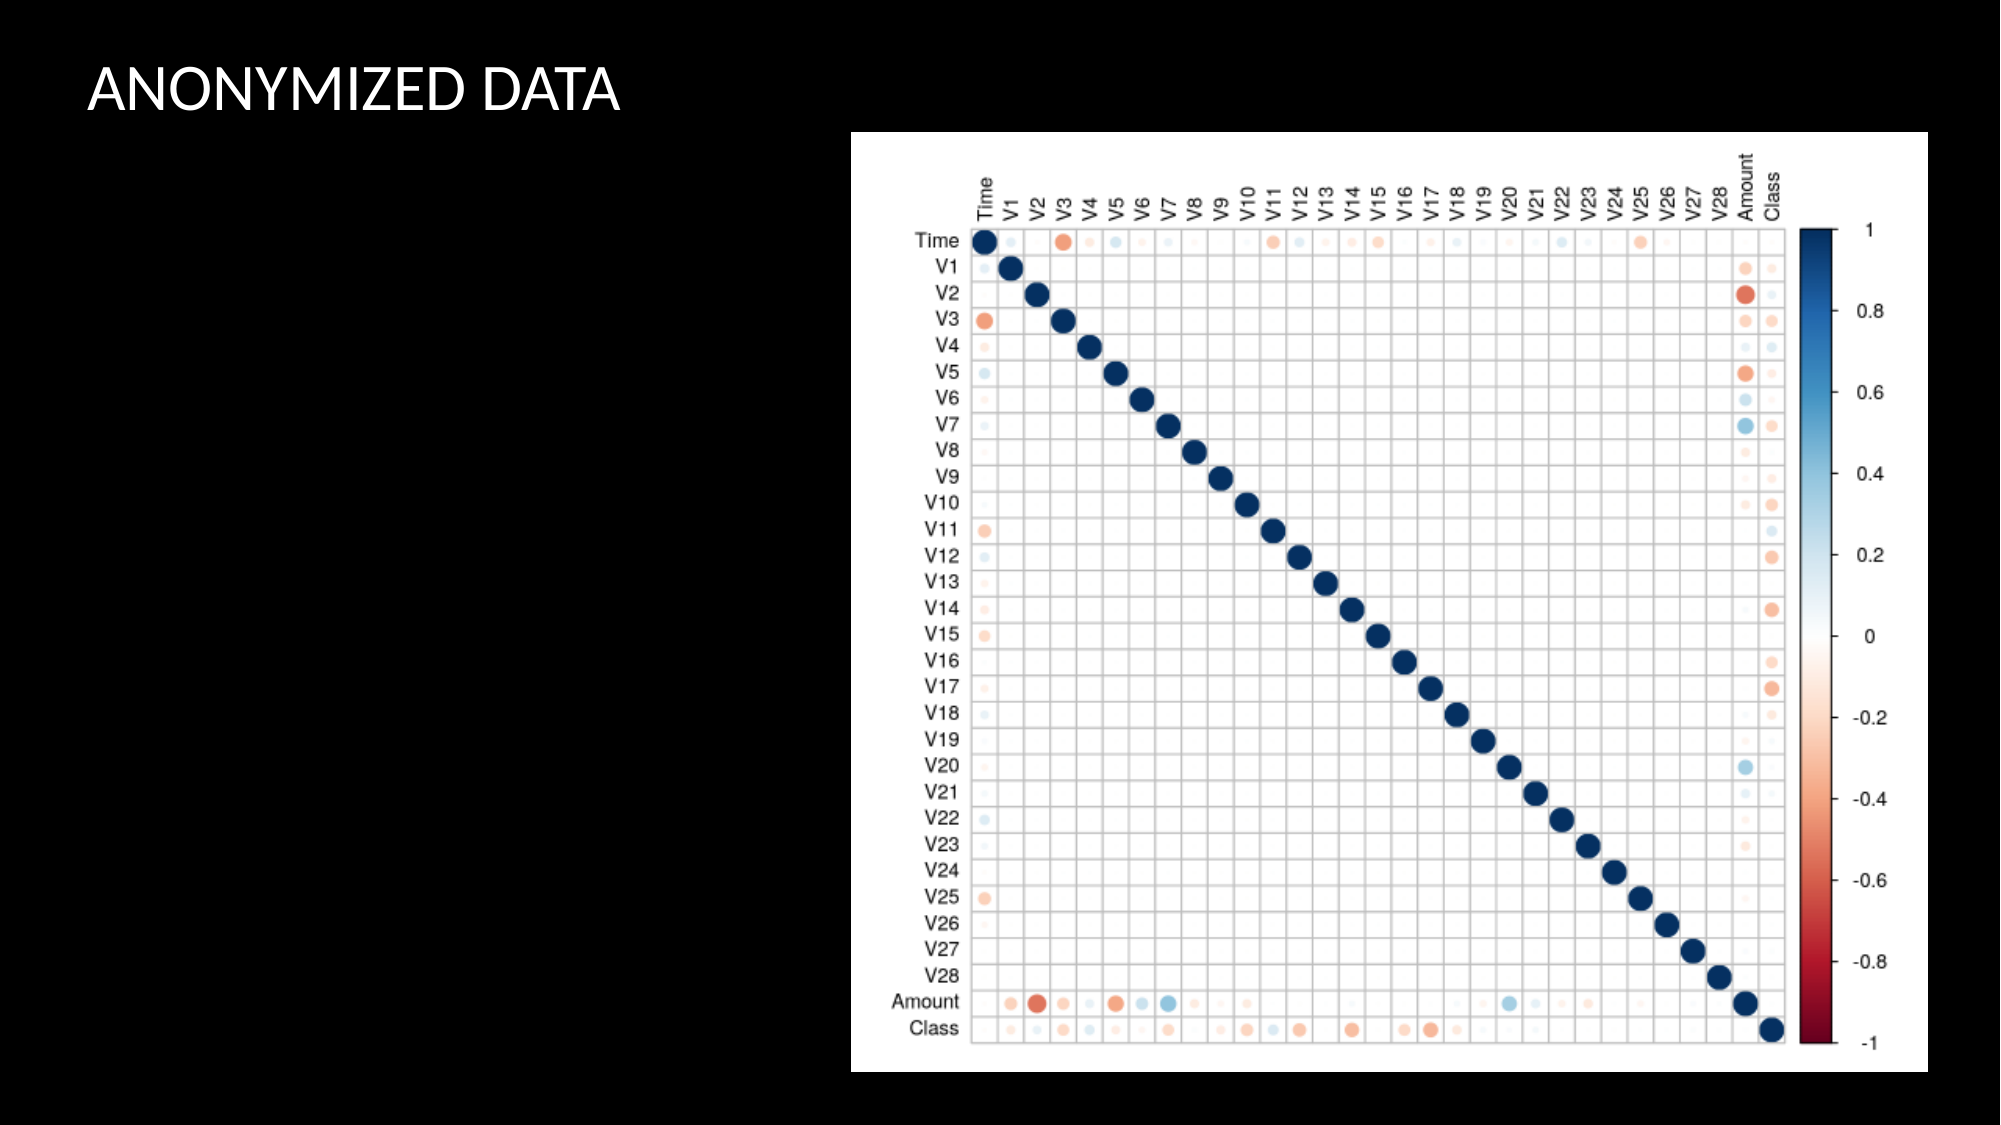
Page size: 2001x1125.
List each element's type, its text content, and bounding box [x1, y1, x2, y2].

text_box Anonymized data [72, 36, 1968, 132]
picture [851, 132, 1928, 1072]
